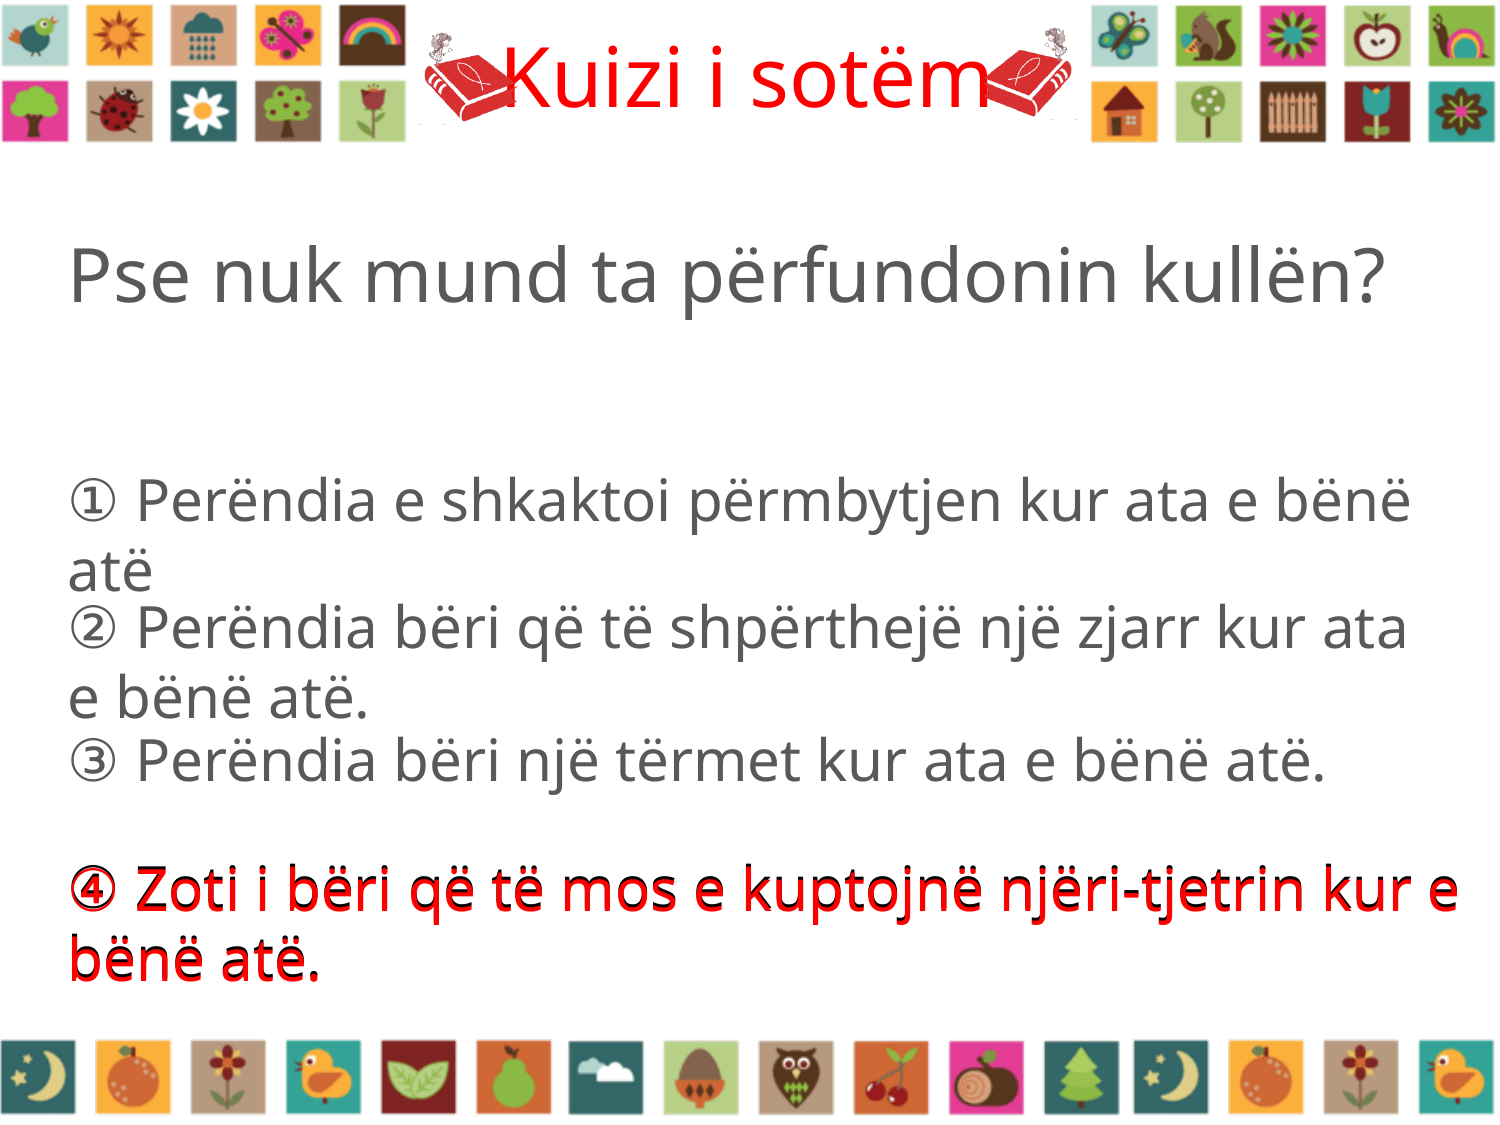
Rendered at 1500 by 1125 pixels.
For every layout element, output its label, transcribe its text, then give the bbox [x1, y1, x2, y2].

text_box ③ Perëndia bëri një tërmet kur ata e bënë atë. [53, 716, 1483, 801]
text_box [0, 1028, 1500, 1118]
picture [950, 3, 1500, 150]
text_box Kuizi i sotëm [547, 16, 1078, 131]
text_box ② Perëndia bëri që të shpërthejë një zjarr kur ata e bënë atë. [53, 582, 1436, 716]
text_box ④ Zoti i bëri që të mos e kuptojnë njëri-tjetrin kur e bënë atë. [53, 845, 1483, 1001]
picture [0, 3, 550, 150]
text_box Pse nuk mund ta përfundonin kullën? [53, 219, 1436, 325]
text_box ① Perëndia e shkaktoi përmbytjen kur ata e bënë atë [53, 456, 1436, 582]
